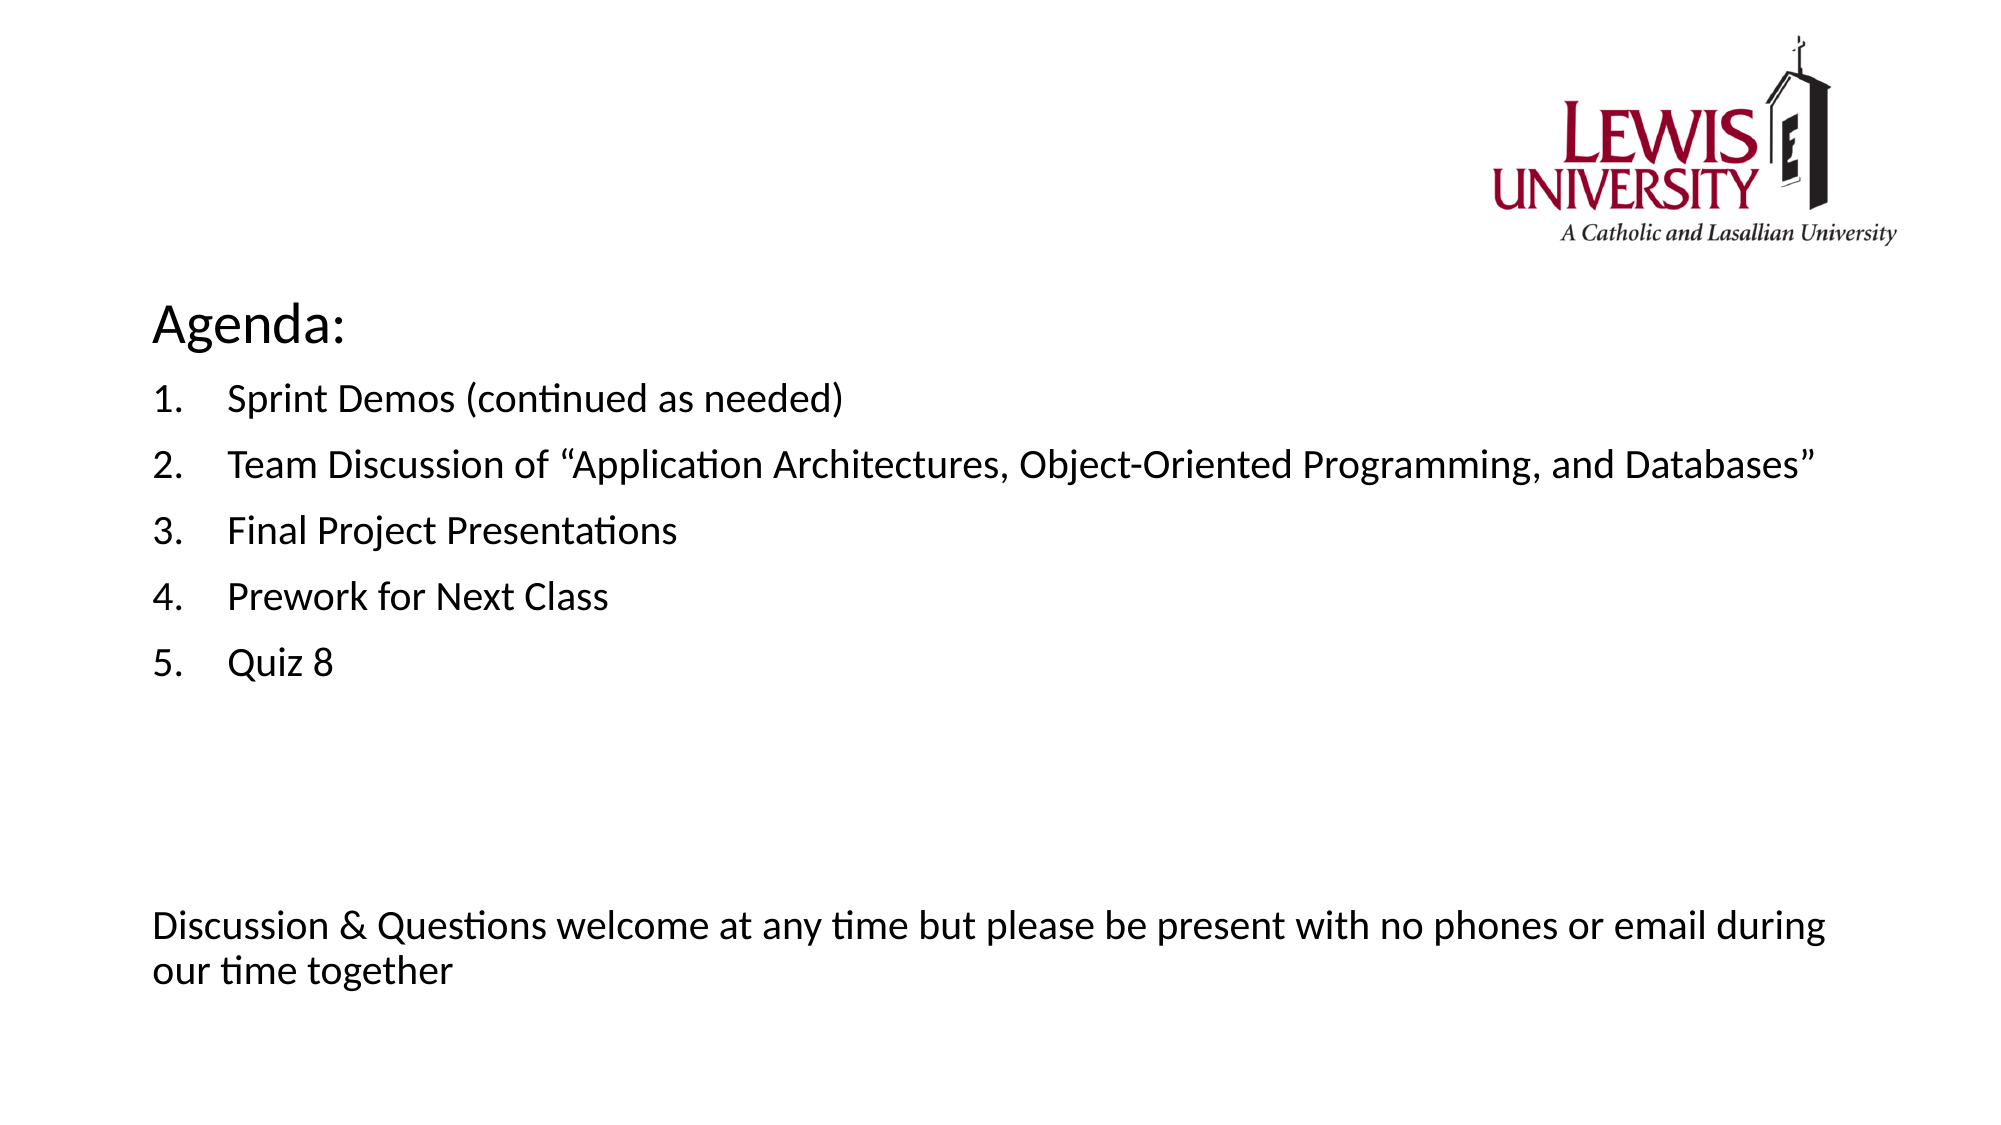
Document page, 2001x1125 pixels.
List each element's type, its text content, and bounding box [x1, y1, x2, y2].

list Agenda: Sprint Demos (continued as needed) Team Discussion of “Application Architectures, Object-Oriented Programming, and Databases” Final Project Presentations Prework for Next Class Quiz 8 [137, 285, 1863, 867]
text_box Discussion & Questions welcome at any time but please be present with no phones or email during our time together [137, 895, 1863, 1014]
picture [1466, 25, 1903, 250]
